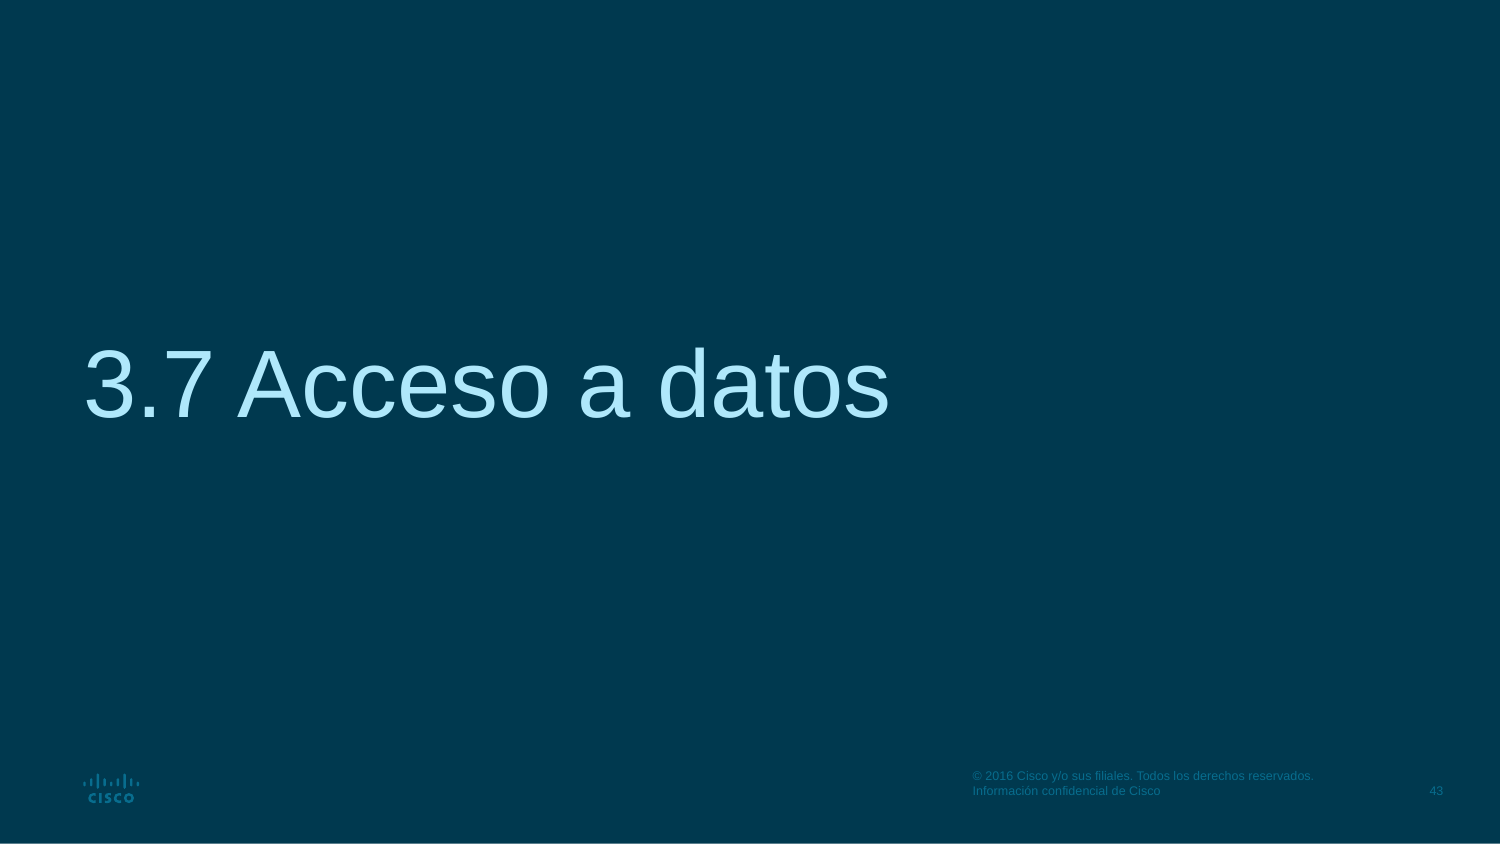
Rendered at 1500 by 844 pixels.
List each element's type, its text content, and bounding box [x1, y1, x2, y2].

title 3.7 Acceso a datos [68, 150, 1419, 446]
